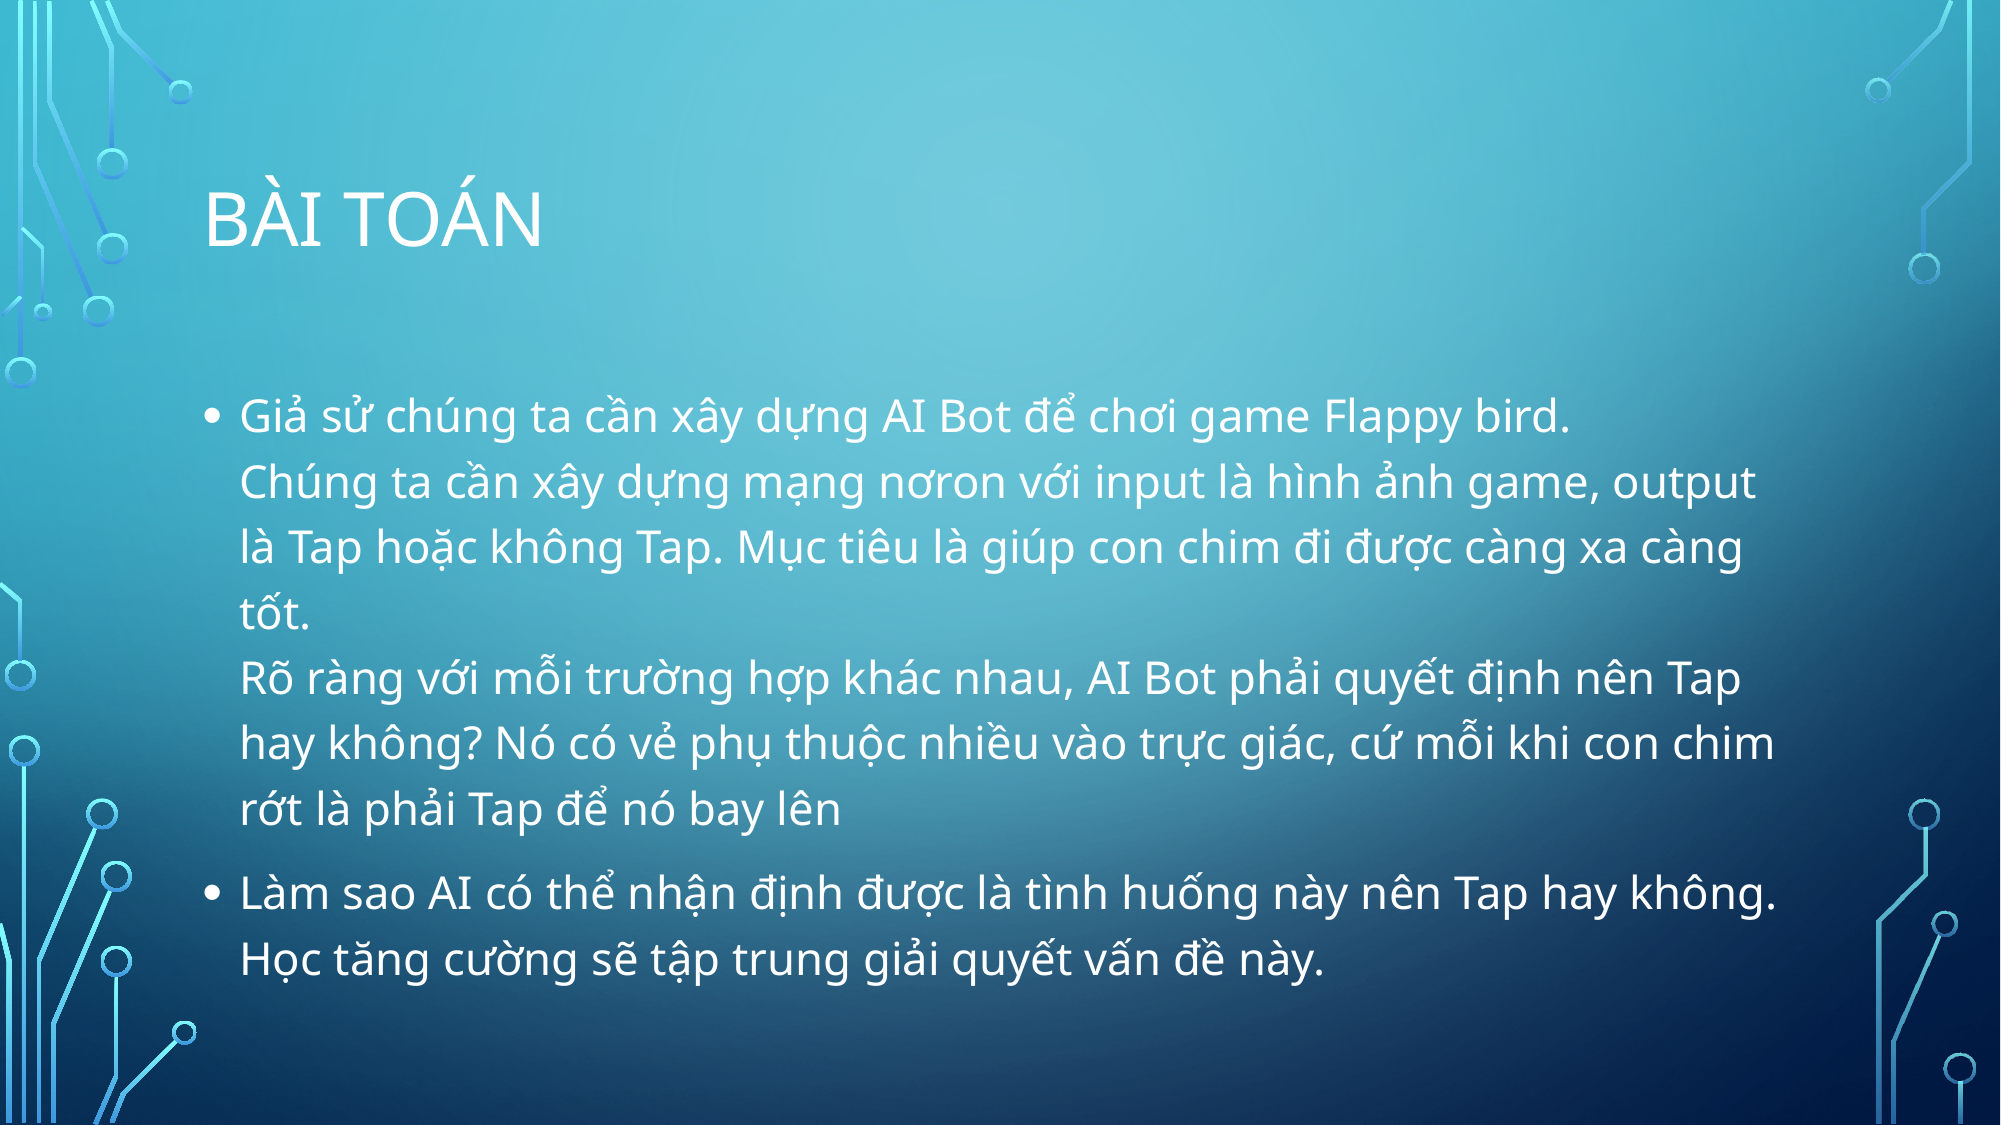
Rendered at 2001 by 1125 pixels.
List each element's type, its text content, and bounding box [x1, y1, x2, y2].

title Bài toán [187, 101, 1813, 344]
list Giả sử chúng ta cần xây dựng AI Bot để chơi game Flappy bird. Chúng ta cần xây dựng mạng nơron với input là hình ảnh game, output là Tap hoặc không Tap. Mục tiêu là giúp con chim đi được càng xa càng tốt. Rõ ràng với mỗi trường hợp khác nhau, AI Bot phải quyết định nên Tap hay không? Nó có vẻ phụ thuộc nhiều vào trực giác, cứ mỗi khi con chim rớt là phải Tap để nó bay lên Làm sao AI có thể nhận định được là tình huống này nên Tap hay không. Học tăng cường sẽ tập trung giải quyết vấn đề này. [187, 369, 1813, 1059]
